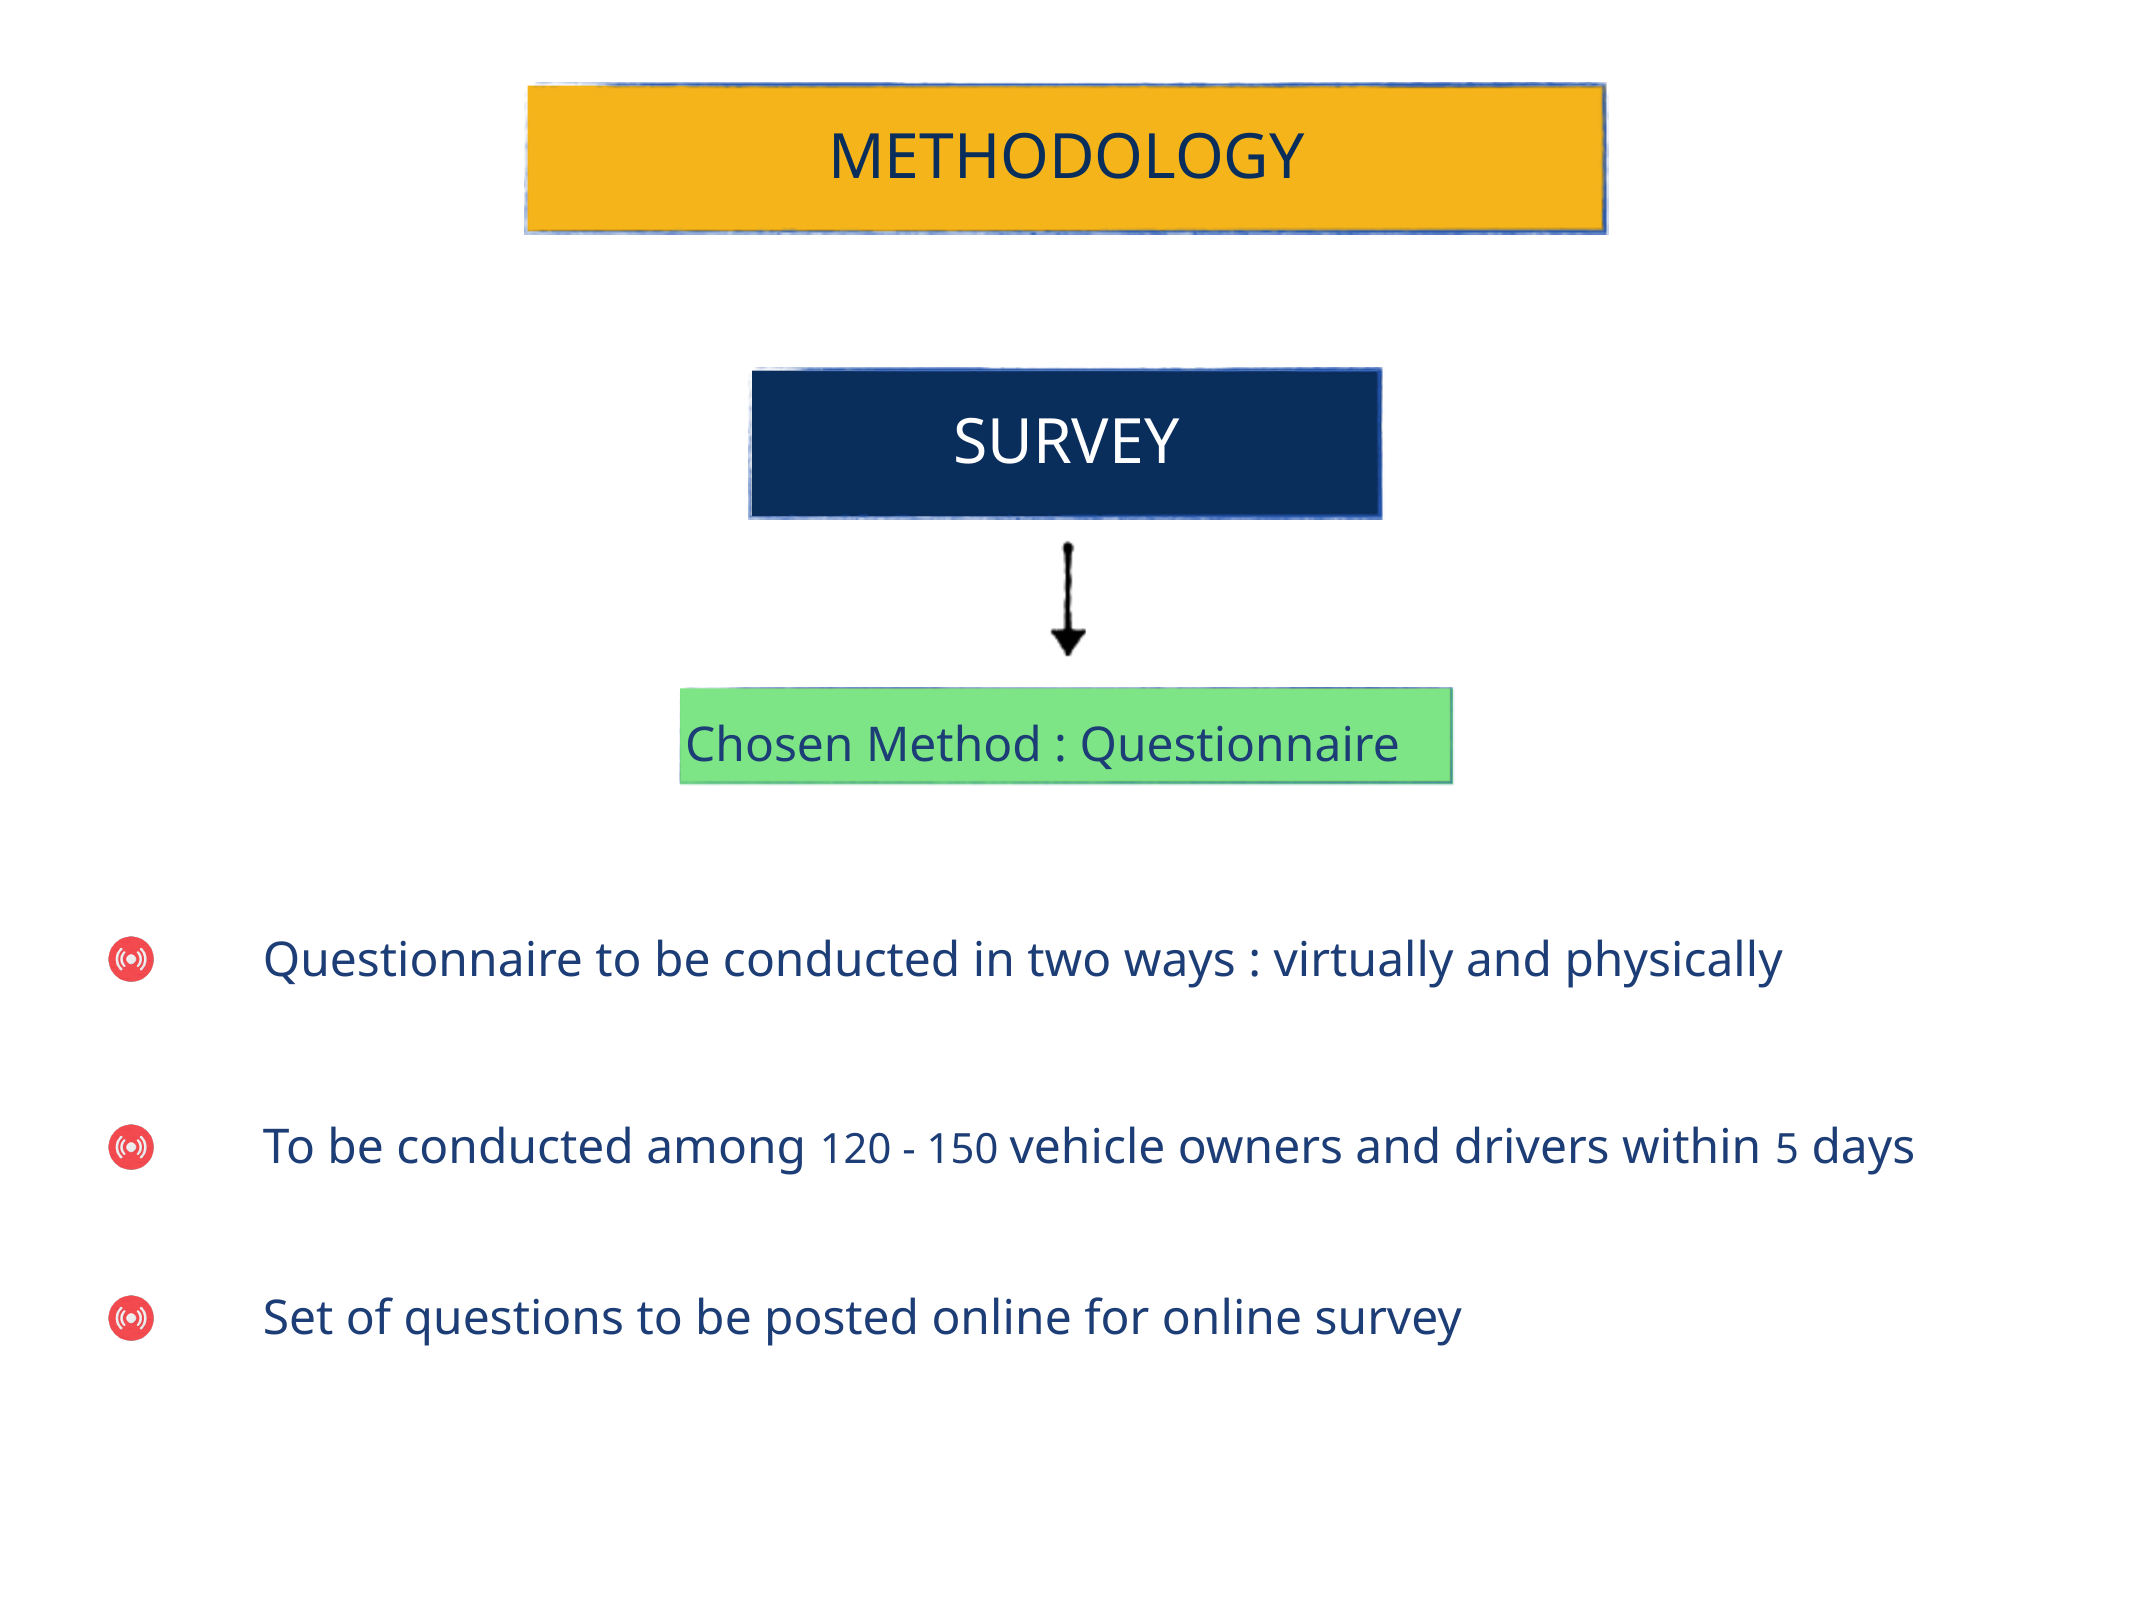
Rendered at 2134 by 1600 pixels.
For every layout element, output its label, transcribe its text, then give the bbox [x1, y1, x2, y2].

picture [1004, 540, 1130, 663]
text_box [748, 367, 1385, 520]
text_box Questionnaire to be conducted in two ways : virtually and physically [254, 908, 1899, 994]
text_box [678, 687, 1455, 786]
picture [108, 1124, 155, 1170]
picture [108, 936, 155, 983]
text_box To be conducted among 120 - 150 vehicle owners and drivers within 5 days [254, 1095, 2025, 1182]
picture [108, 1295, 155, 1341]
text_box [524, 82, 1609, 235]
text_box Set of questions to be posted online for online survey [254, 1267, 1899, 1353]
